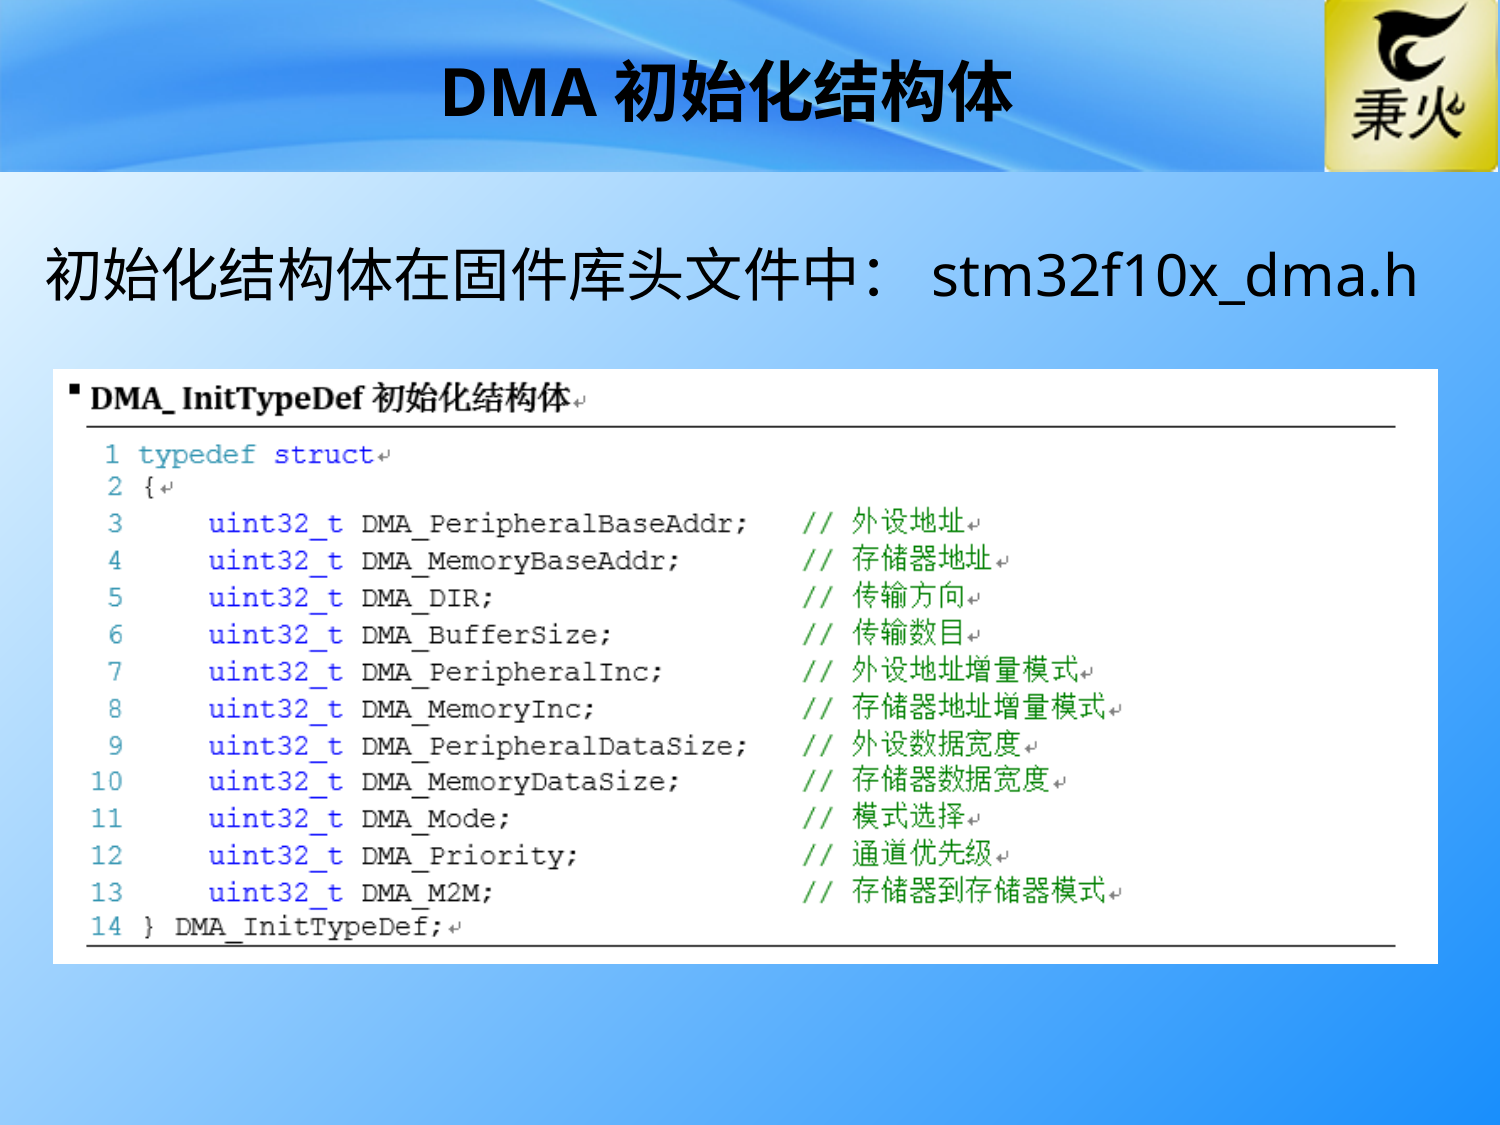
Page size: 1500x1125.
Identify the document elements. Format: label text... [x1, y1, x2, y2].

picture [52, 369, 1439, 965]
picture [0, 0, 1498, 172]
text_box 初始化结构体在固件库头文件中：stm32f10x_dma.h [29, 195, 1443, 316]
